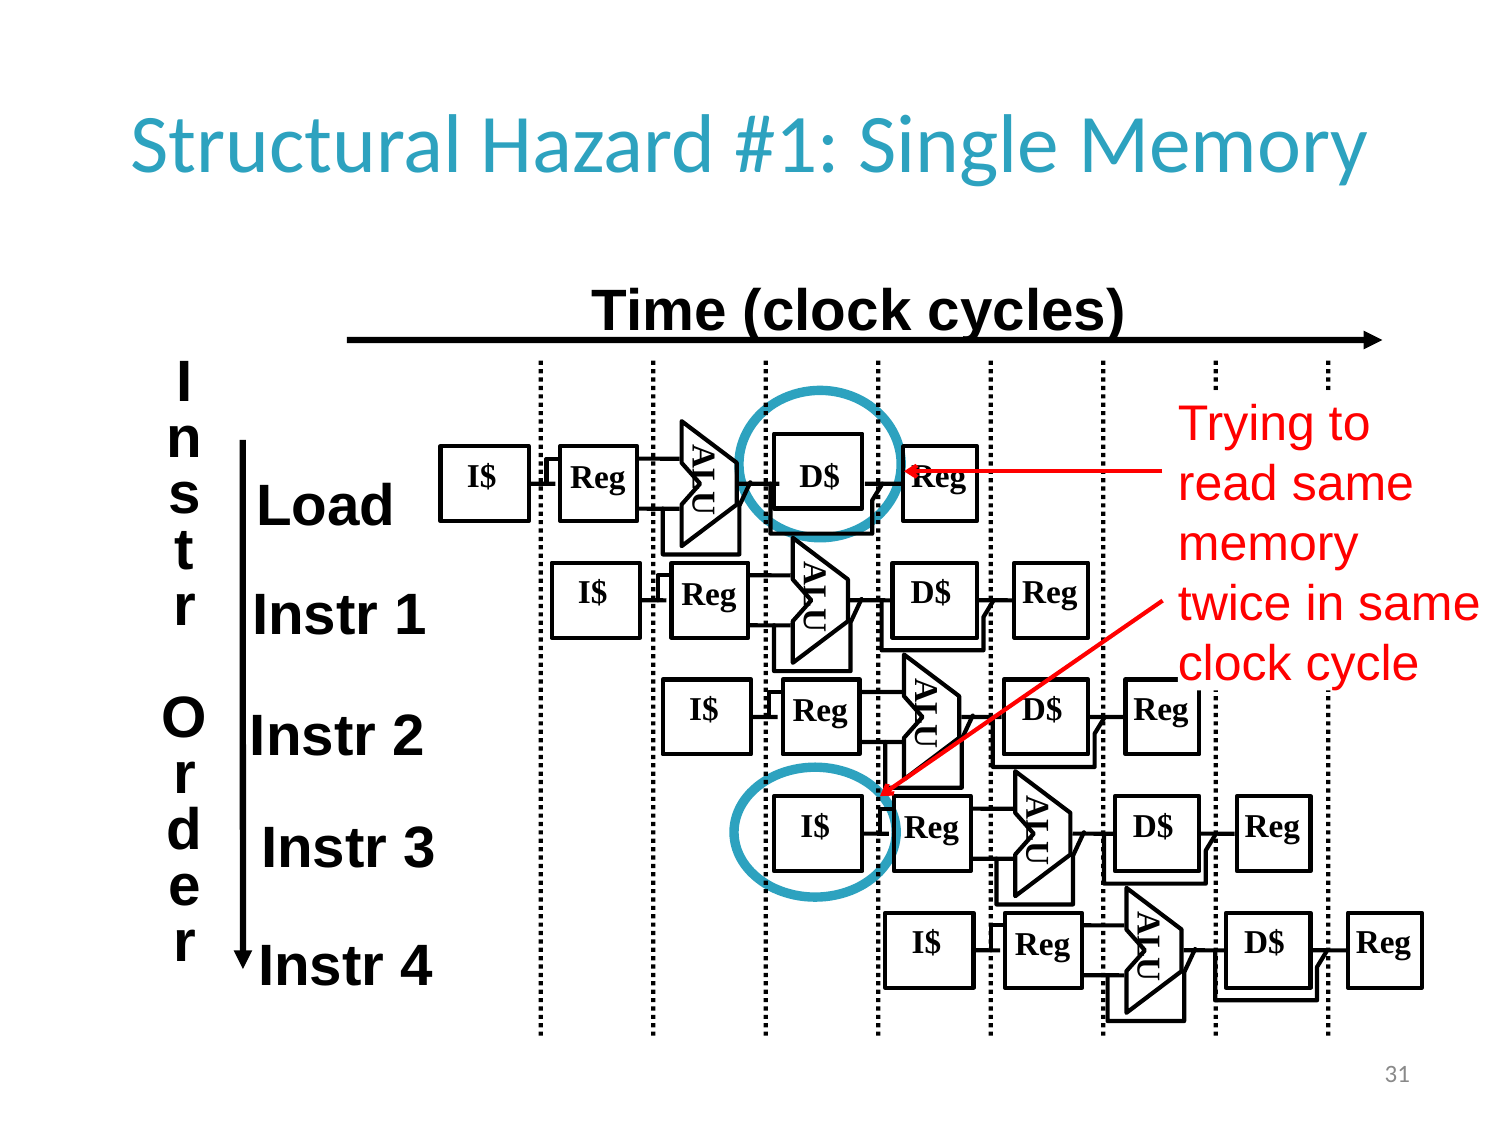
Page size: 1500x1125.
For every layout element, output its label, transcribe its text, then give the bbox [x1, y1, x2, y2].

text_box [879, 390, 1484, 797]
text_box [146, 264, 1427, 1036]
slide_number 31 [1074, 1043, 1425, 1103]
title Structural Hazard #1: Single Memory [75, 45, 1425, 233]
